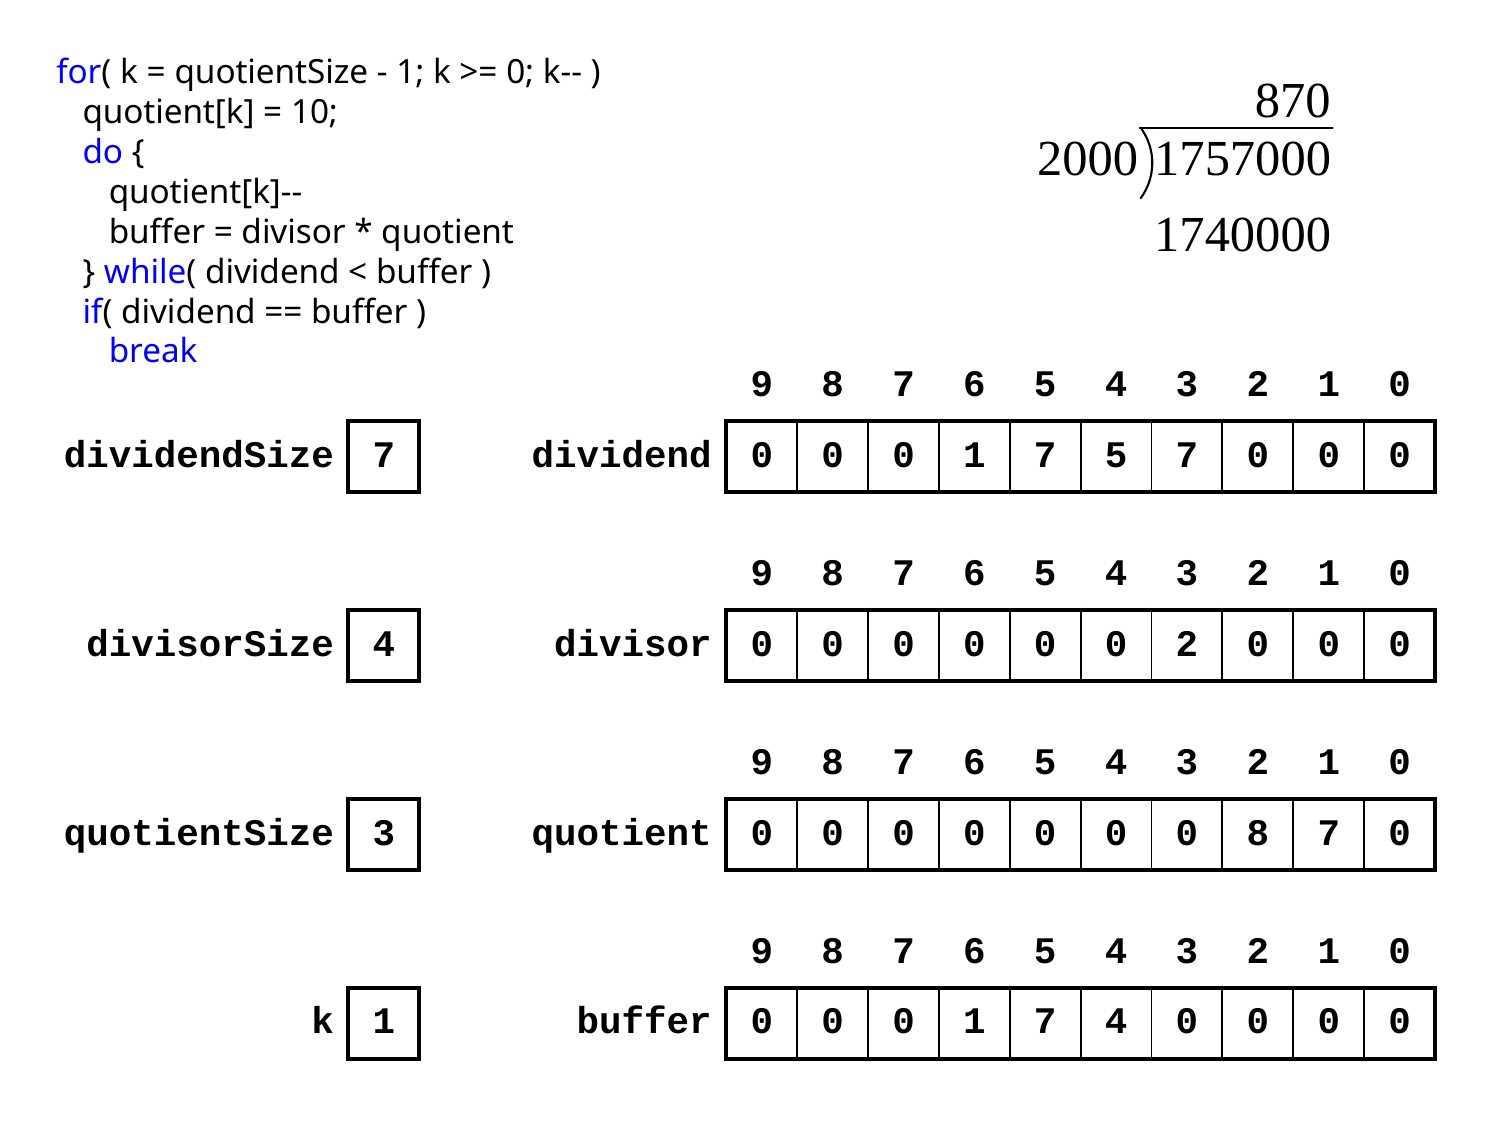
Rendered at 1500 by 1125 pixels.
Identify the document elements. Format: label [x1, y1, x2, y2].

table_cell [1082, 423, 1151, 490]
table_cell [1082, 801, 1151, 868]
table_cell [1365, 423, 1433, 490]
table_cell [490, 988, 724, 1059]
table_cell [1152, 612, 1221, 679]
table_cell [1223, 423, 1292, 490]
table_header [41, 610, 346, 681]
table_cell [1294, 801, 1363, 868]
table_header [350, 990, 417, 1057]
table_cell [798, 423, 867, 490]
table_cell [1152, 990, 1221, 1057]
table_cell [728, 990, 796, 1057]
table_cell [1011, 990, 1080, 1057]
table_cell [1152, 801, 1221, 868]
table_header [350, 612, 417, 679]
table_cell [1294, 423, 1363, 490]
table_header [490, 728, 1435, 799]
table_cell [869, 612, 938, 679]
table_cell [940, 423, 1009, 490]
table_cell [940, 801, 1009, 868]
table_cell [1011, 423, 1080, 490]
table_cell [869, 990, 938, 1057]
table_cell [798, 990, 867, 1057]
table_cell [798, 612, 867, 679]
table_cell [1223, 801, 1292, 868]
table_cell [1294, 612, 1363, 679]
table_header [350, 801, 417, 868]
table_cell [1082, 612, 1151, 679]
table_cell [940, 612, 1009, 679]
table_header [490, 539, 1435, 610]
table_cell [798, 801, 867, 868]
text_box [1029, 66, 1346, 273]
table_header [41, 799, 346, 870]
table_cell [940, 990, 1009, 1057]
table_cell [1223, 990, 1292, 1057]
table_cell [728, 801, 796, 868]
table_header [490, 350, 1435, 421]
table_cell [490, 421, 724, 492]
list [41, 42, 869, 398]
table_header [490, 917, 1435, 988]
table_cell [728, 423, 796, 490]
table_cell [1223, 612, 1292, 679]
table_cell [728, 612, 796, 679]
table_cell [869, 801, 938, 868]
table_cell [1152, 423, 1221, 490]
table_cell [1294, 990, 1363, 1057]
table_header [41, 421, 346, 492]
table_cell [1011, 801, 1080, 868]
table_cell [1011, 612, 1080, 679]
table_cell [869, 423, 938, 490]
table_cell [1365, 801, 1433, 868]
table_cell [490, 799, 724, 870]
table_cell [1082, 990, 1151, 1057]
table_cell [1365, 612, 1433, 679]
table_cell [490, 610, 724, 681]
table_cell [1365, 990, 1433, 1057]
table_header [278, 988, 346, 1059]
table_header [350, 423, 417, 490]
